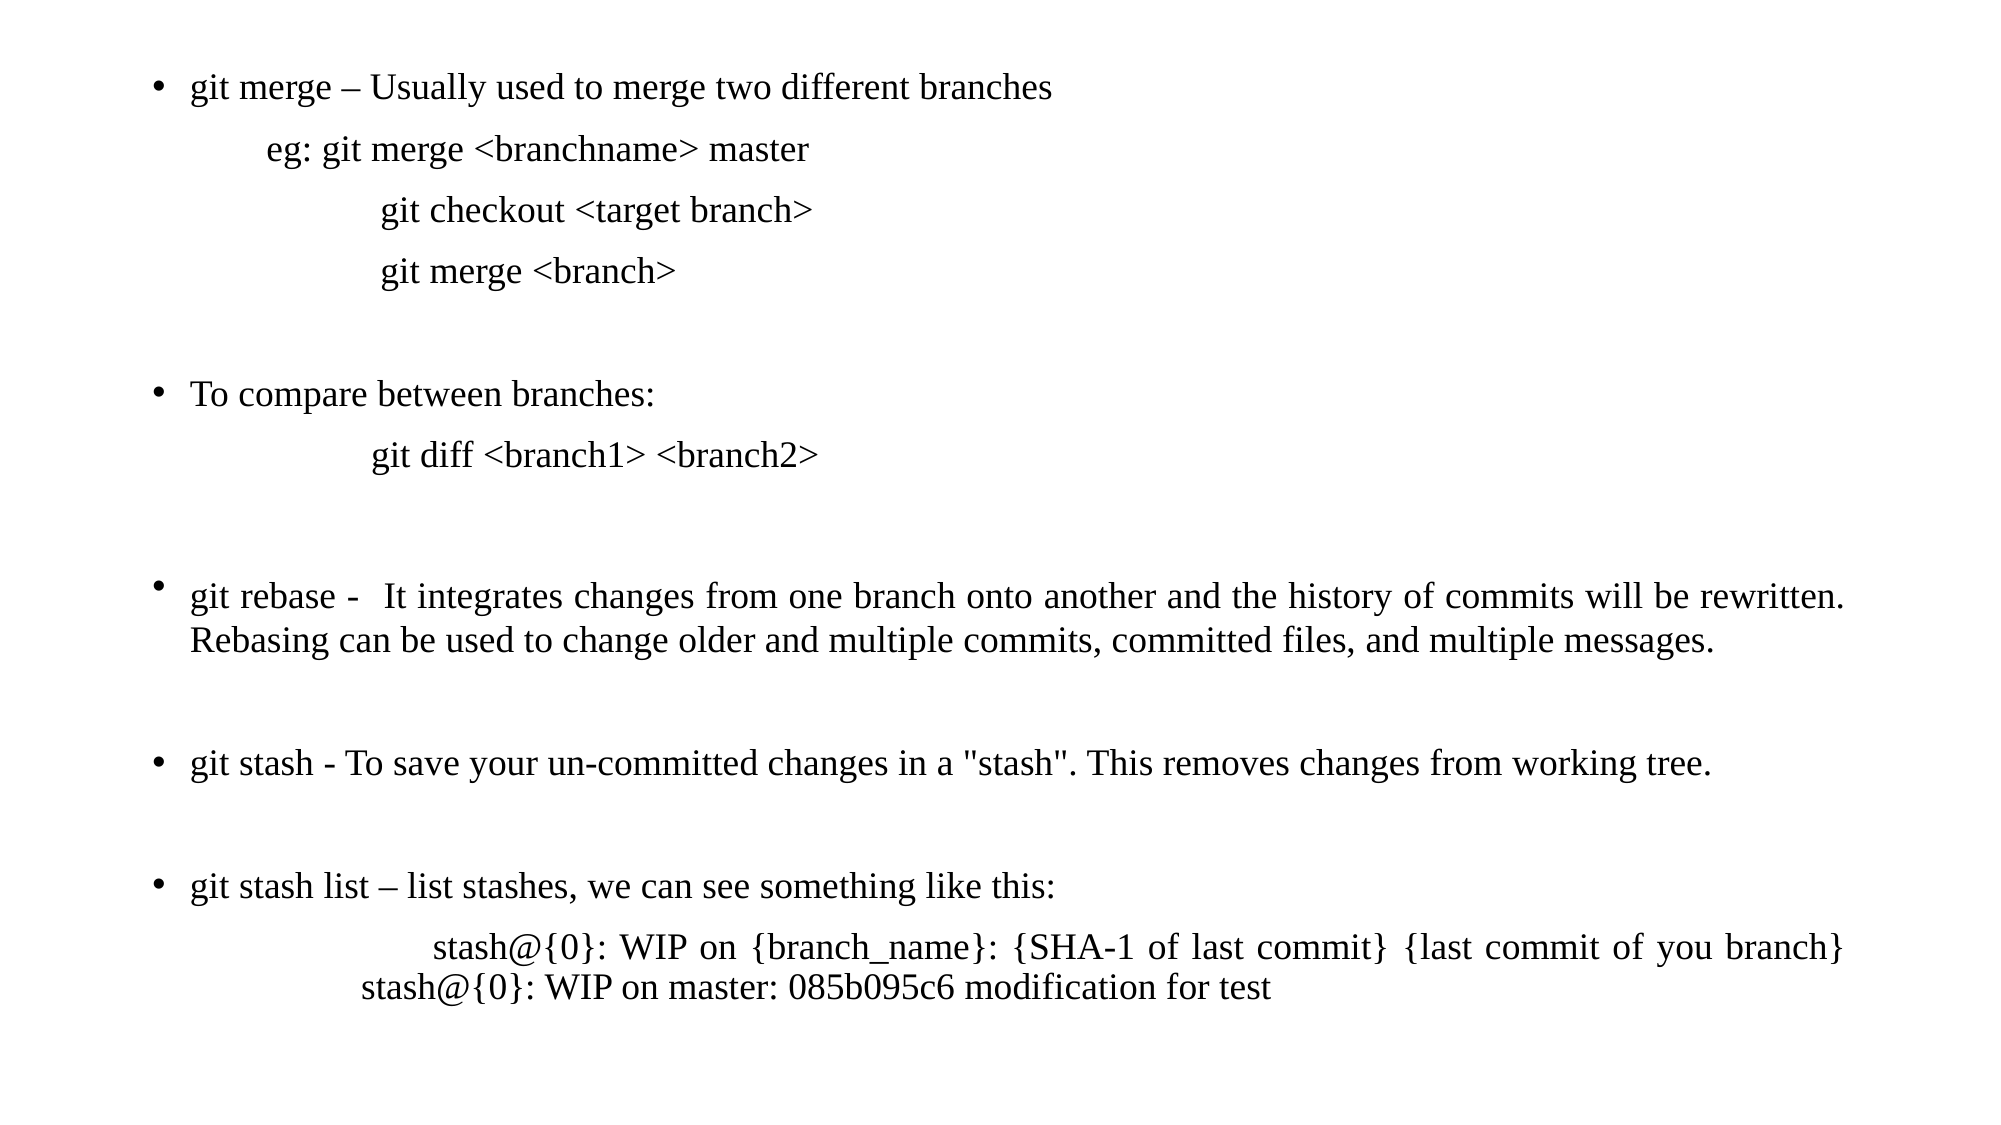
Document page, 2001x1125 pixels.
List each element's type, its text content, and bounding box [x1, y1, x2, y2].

list git merge – Usually used to merge two different branches eg: git merge <branchname> master git checkout <target branch> git merge <branch> To compare between branches: git diff <branch1> <branch2> git rebase - It integrates changes from one branch onto another and the history of commits will be rewritten. Rebasing can be used to change older and multiple commits, committed files, and multiple messages. git stash - To save your un-committed changes in a "stash". This removes changes from working tree. git stash list – list stashes, we can see something like this: stash@{0}: WIP on {branch_name}: {SHA-1 of last commit} {last commit of you branch} stash@{0}: WIP on master: 085b095c6 modification for test [137, 59, 1863, 1099]
